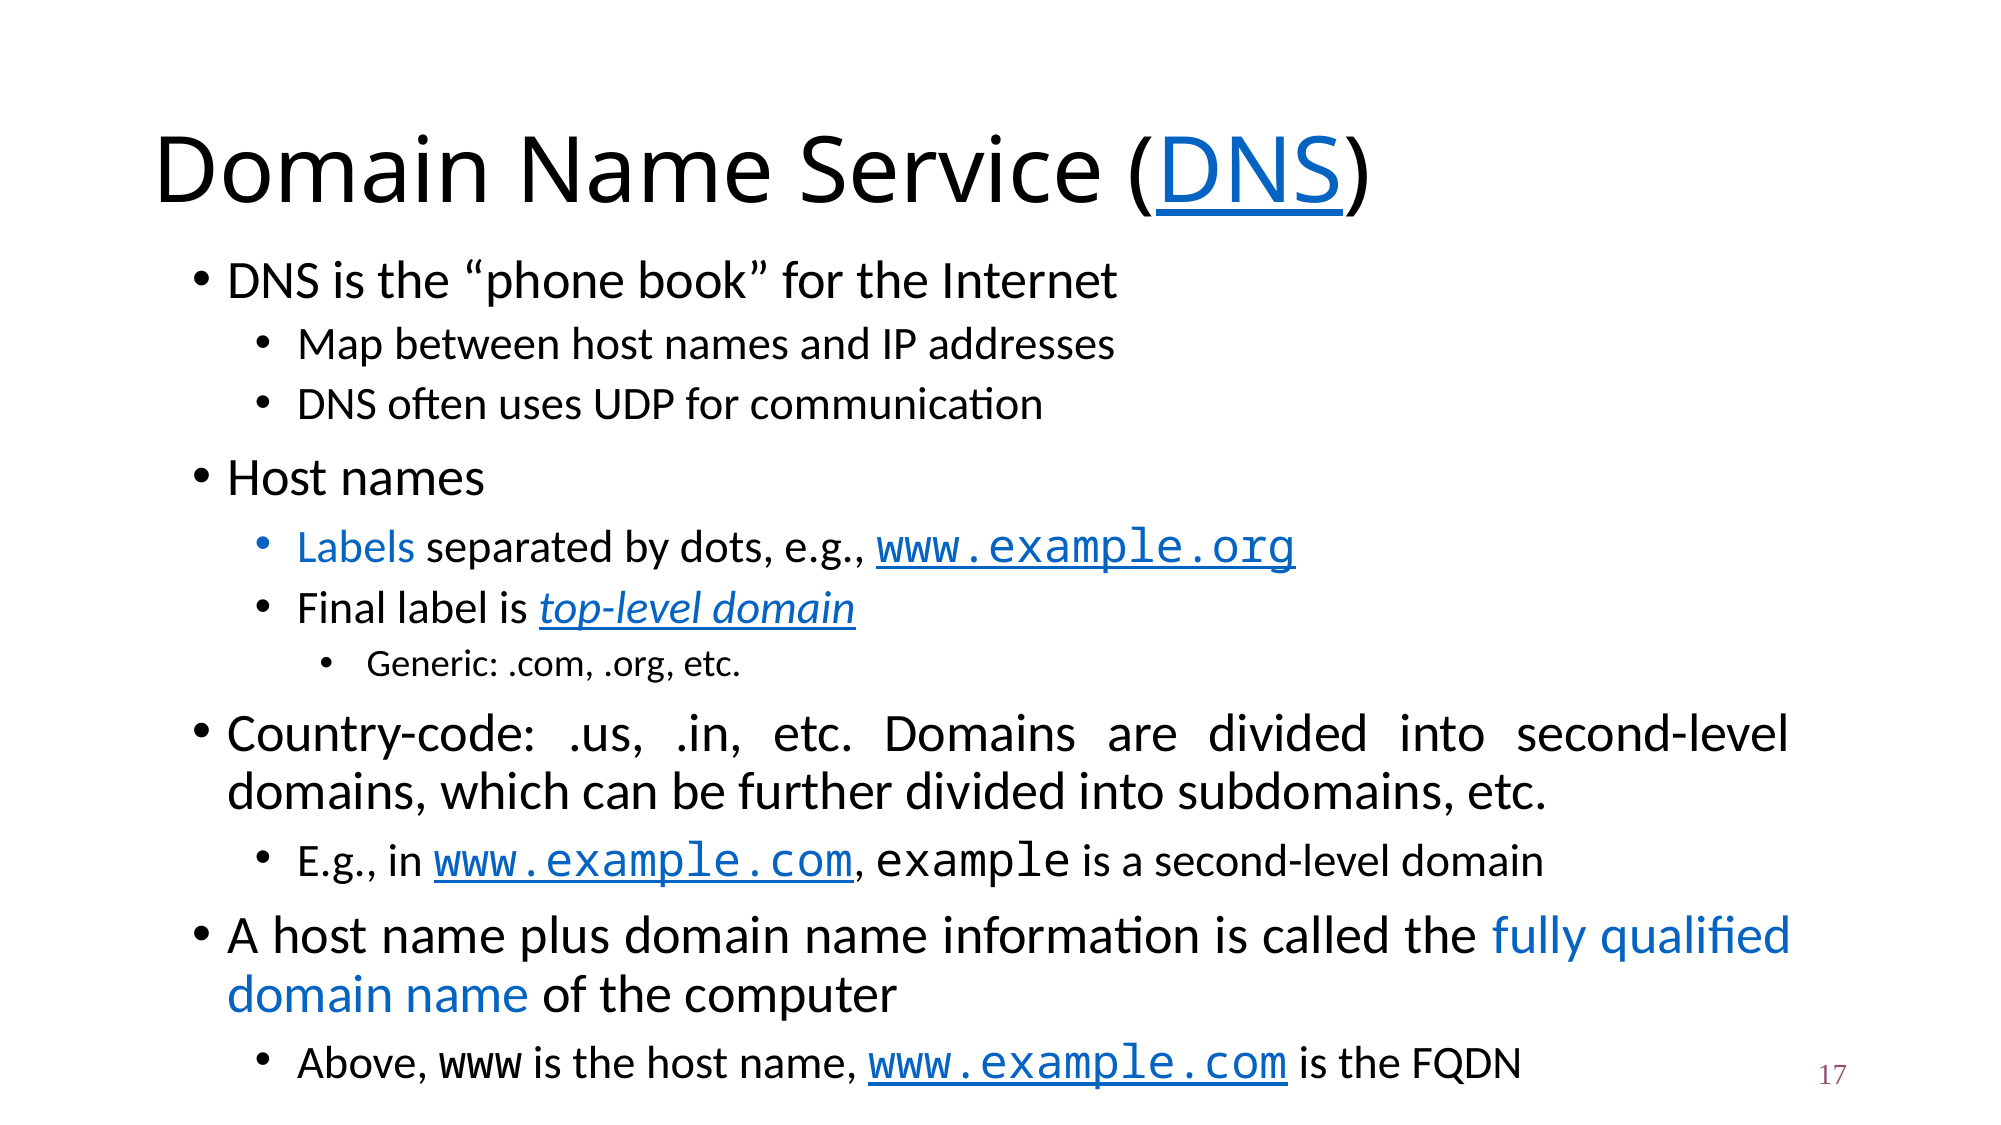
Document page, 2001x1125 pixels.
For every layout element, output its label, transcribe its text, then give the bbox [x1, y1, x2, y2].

title Domain Name Service (DNS) [137, 59, 1863, 278]
slide_number 17 [1807, 1042, 1863, 1103]
list DNS is the “phone book” for the Internet Map between host names and IP addresses DNS often uses UDP for communication Host names Labels separated by dots, e.g., www.example.org Final label is top-level domain Generic: .com, .org, etc. Country-code: .us, .in, etc. Domains are divided into second-level domains, which can be further divided into subdomains, etc. E.g., in www.example.com, example is a second-level domain A host name plus domain name information is called the fully qualified domain name of the computer Above, www is the host name, www.example.com is the FQDN [177, 244, 1807, 1103]
